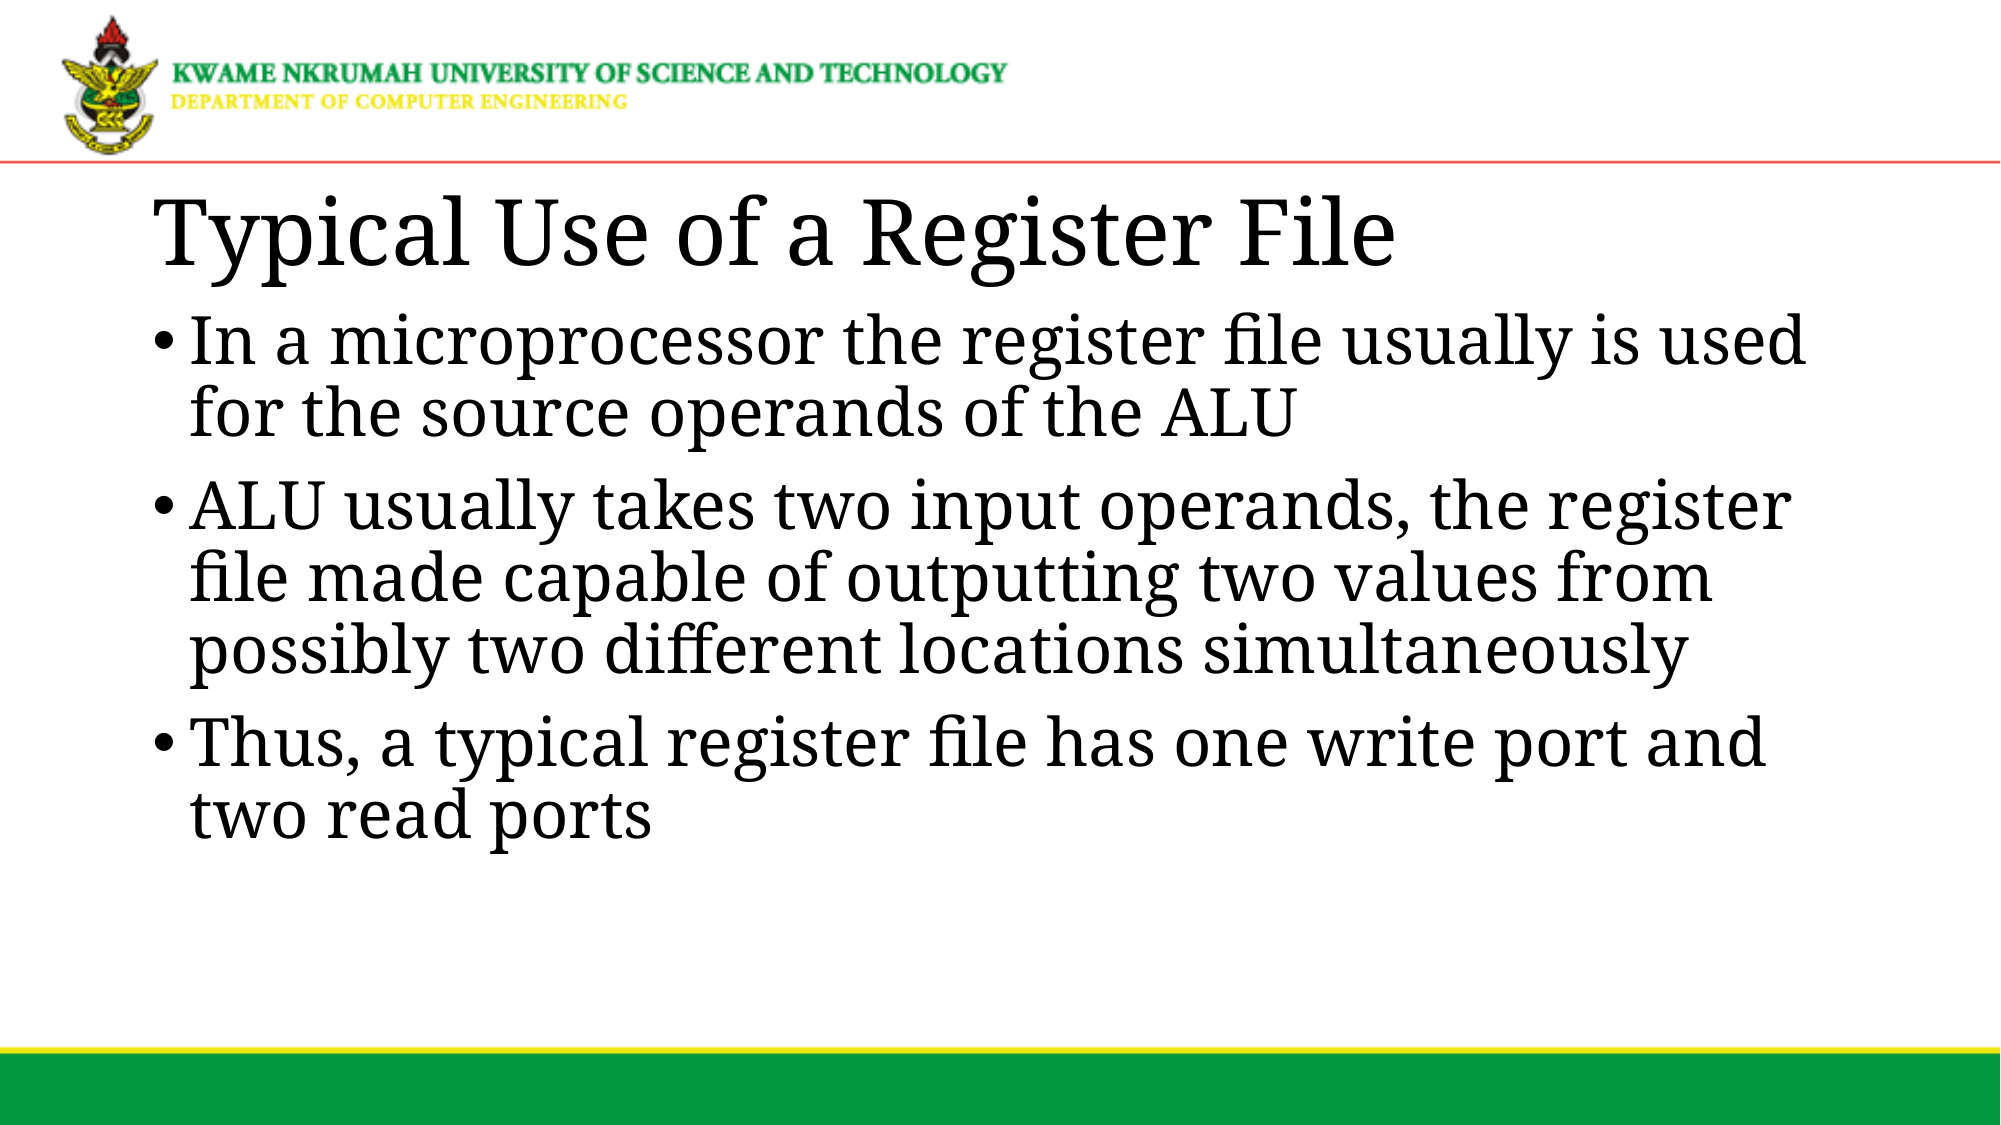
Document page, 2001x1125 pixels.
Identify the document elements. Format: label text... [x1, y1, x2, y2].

picture [0, 0, 2001, 1125]
list In a microprocessor the register file usually is used for the source operands of the ALU ALU usually takes two input operands, the register file made capable of outputting two values from possibly two different locations simultaneously Thus, a typical register file has one write port and two read ports [137, 299, 1863, 1014]
title Typical Use of a Register File [137, 172, 1863, 299]
